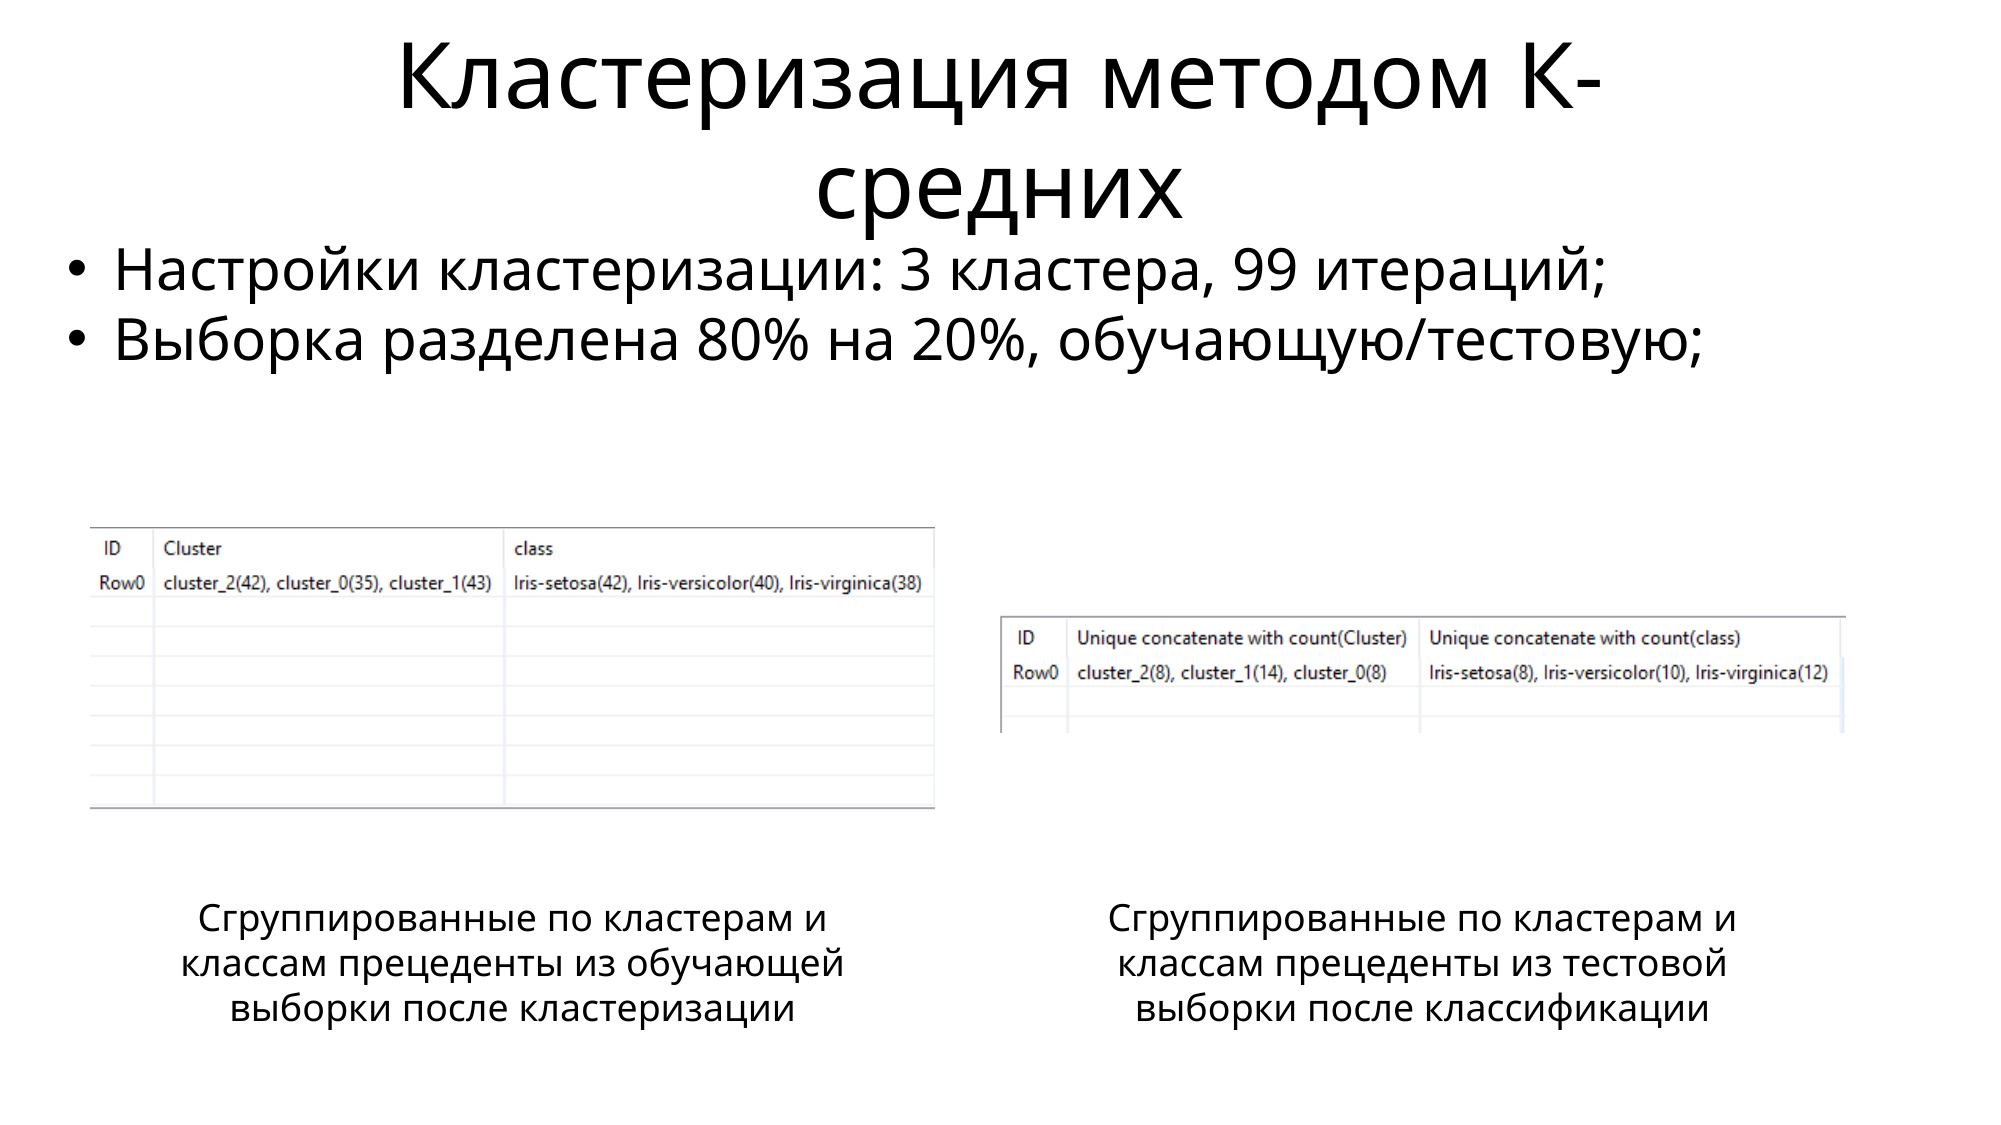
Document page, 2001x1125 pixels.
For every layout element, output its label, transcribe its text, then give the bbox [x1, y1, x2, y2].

picture [90, 527, 935, 817]
text_box Настройки кластеризации: 3 кластера, 99 итераций; Выборка разделена 80% на 20%, обучающую/тестовую; [52, 224, 1969, 380]
text_box Сгруппированные по кластерам и классам прецеденты из тестовой выборки после классификации [1054, 886, 1791, 1037]
picture [999, 610, 1846, 733]
text_box Сгруппированные по кластерам и классам прецеденты из обучающей выборки после кластеризации [145, 886, 881, 1037]
text_box Кластеризация методом К-средних [254, 9, 1746, 224]
